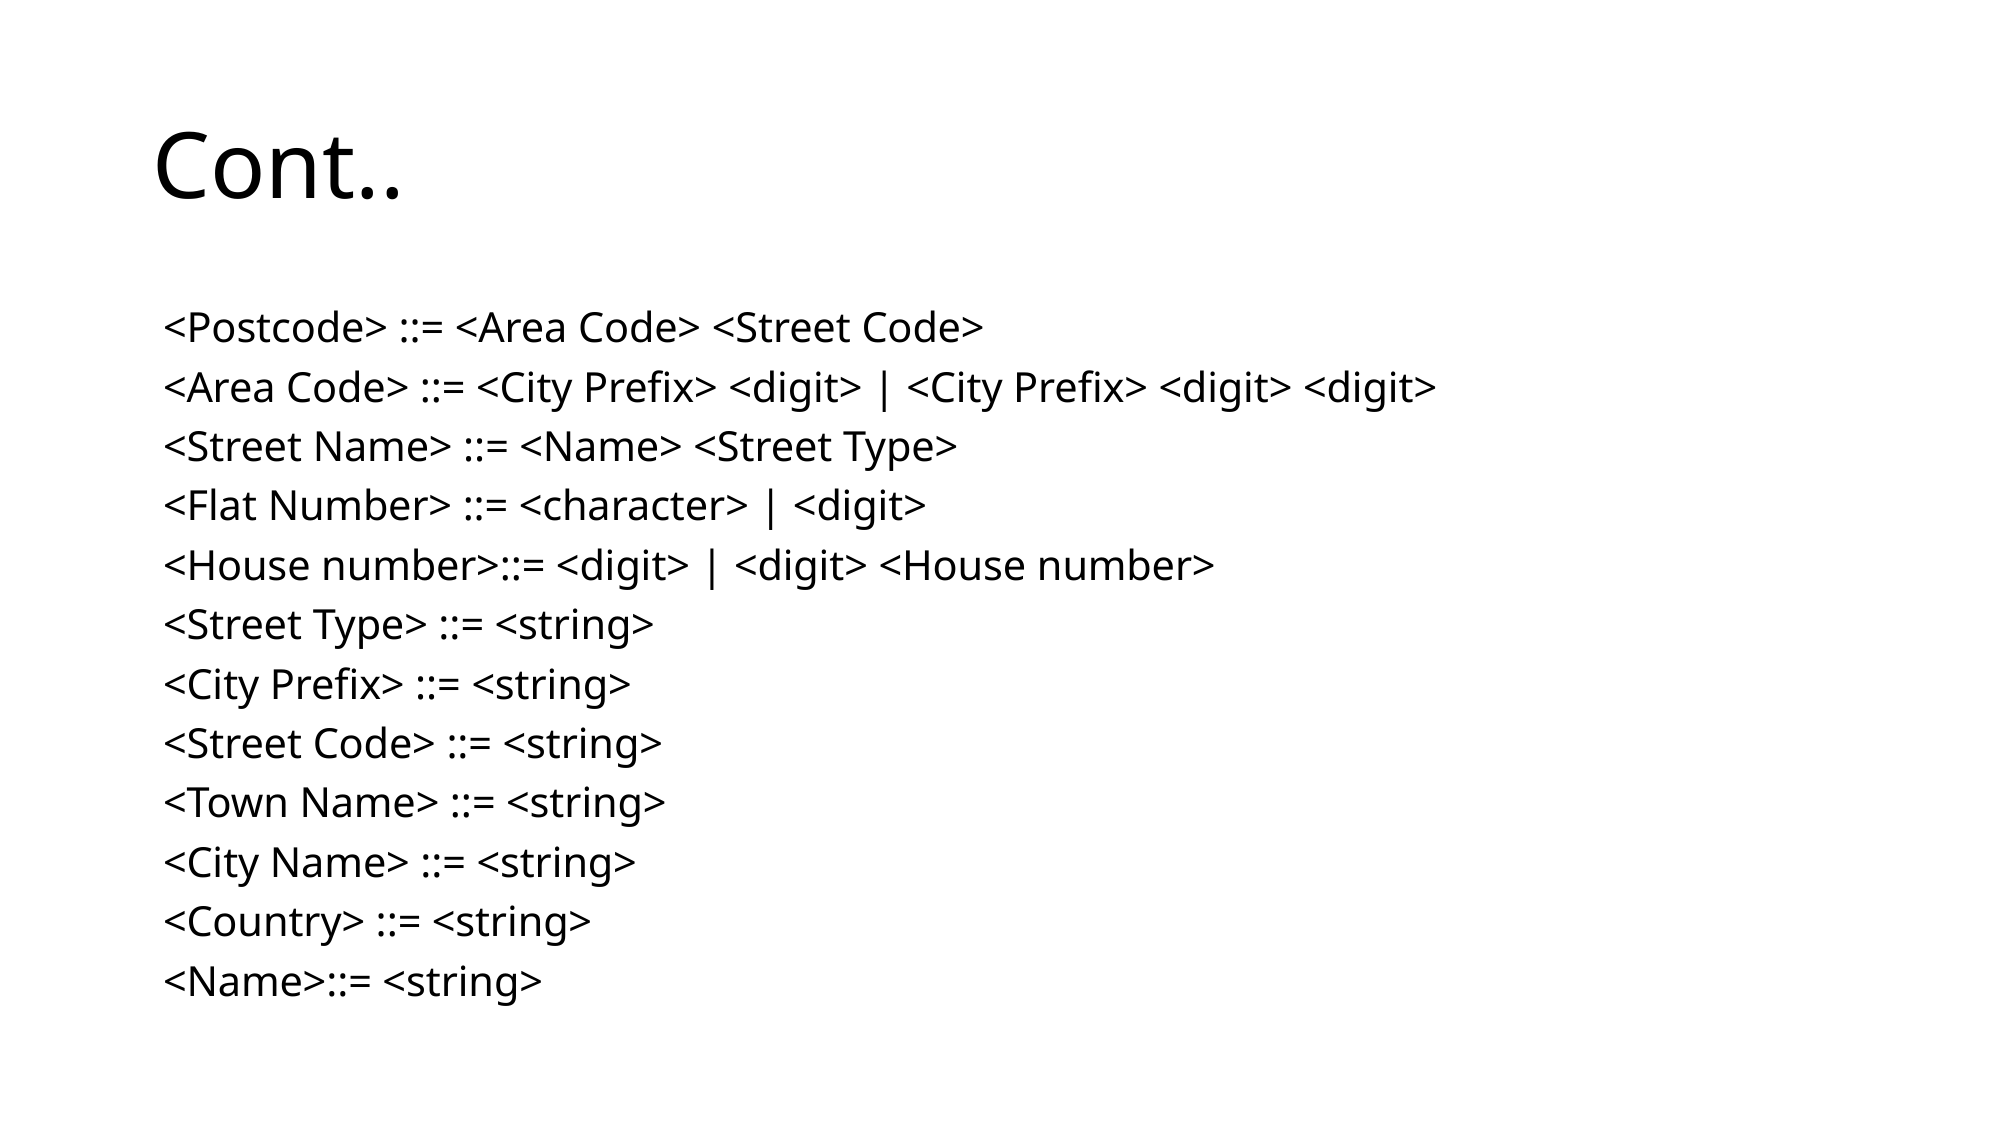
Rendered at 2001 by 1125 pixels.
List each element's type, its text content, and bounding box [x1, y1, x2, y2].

title Cont.. [137, 59, 1863, 278]
list <Postcode> ::= <Area Code> <Street Code> <Area Code> ::= <City Prefix> <digit> | <City Prefix> <digit> <digit> <Street Name> ::= <Name> <Street Type> <Flat Number> ::= <character> | <digit> <House number>::= <digit> | <digit> <House number> <Street Type> ::= <string> <City Prefix> ::= <string> <Street Code> ::= <string> <Town Name> ::= <string> <City Name> ::= <string> <Country> ::= <string> <Name>::= <string> [137, 299, 1863, 1014]
